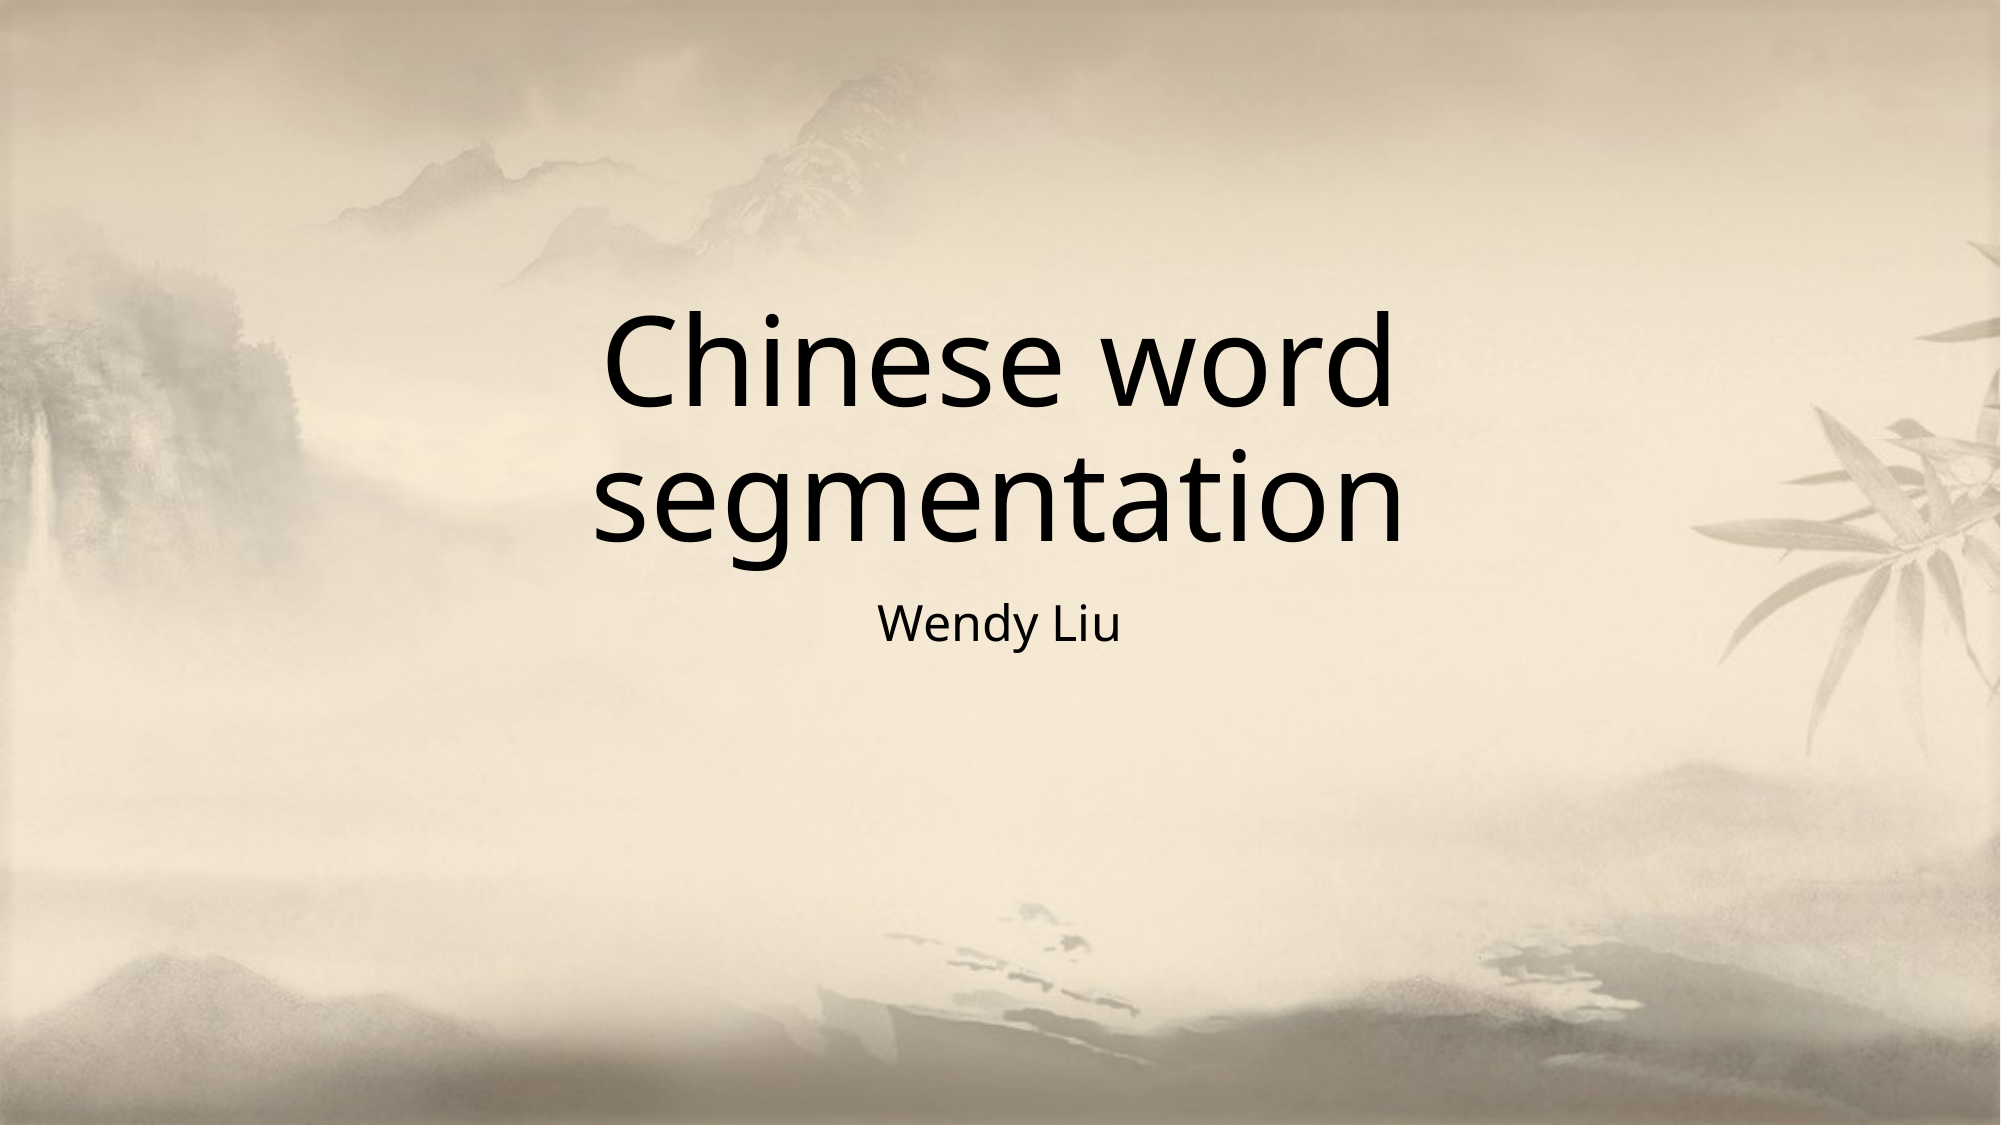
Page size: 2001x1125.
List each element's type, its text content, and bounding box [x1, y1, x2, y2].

subtitle Wendy Liu [249, 590, 1750, 863]
title Chinese word segmentation [249, 184, 1750, 576]
picture [0, 0, 2001, 1125]
